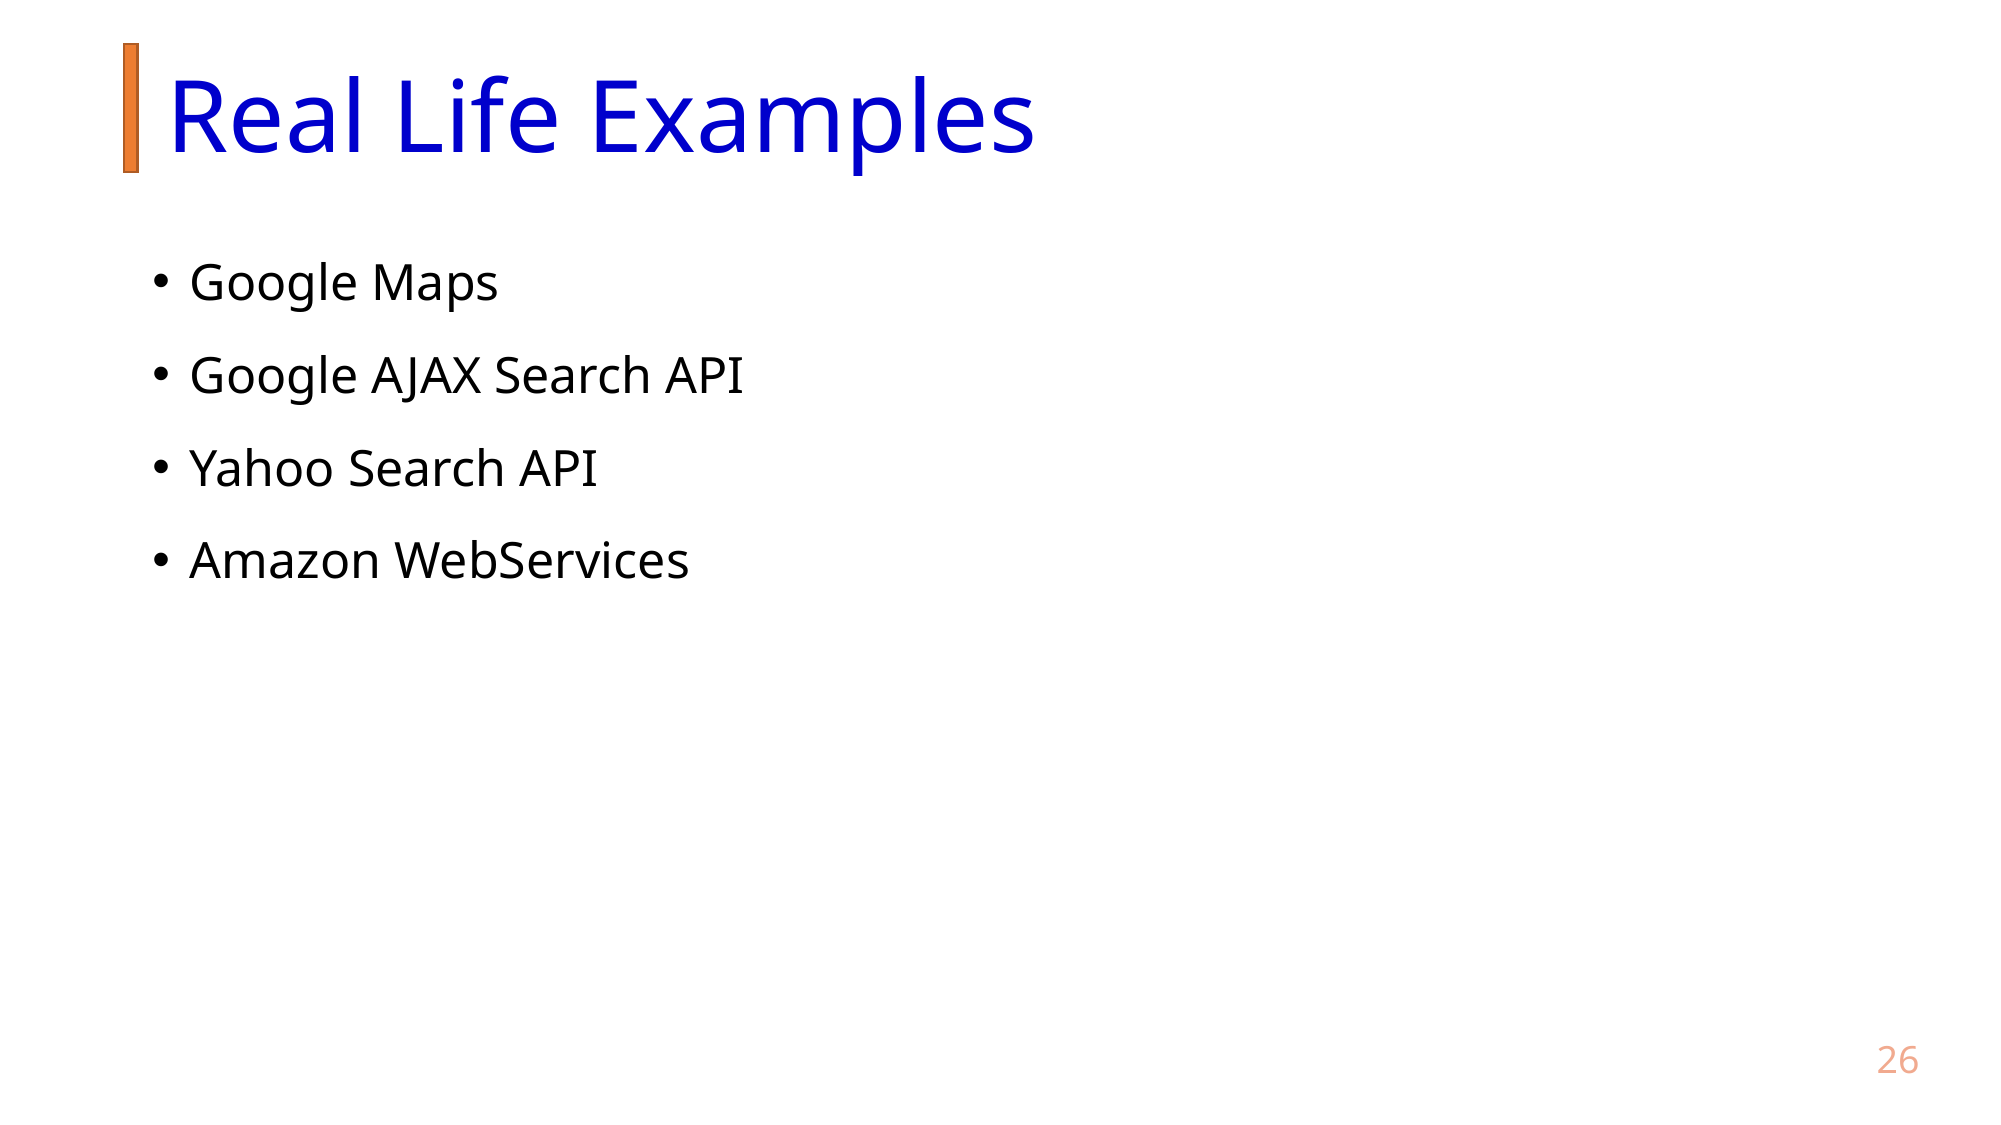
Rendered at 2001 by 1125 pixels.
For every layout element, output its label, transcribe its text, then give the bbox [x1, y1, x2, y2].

title Real Life Examples [151, 48, 1863, 192]
slide_number 25 [1484, 1031, 1935, 1092]
list Google Maps Google AJAX Search API Yahoo Search API Amazon WebServices [137, 230, 1863, 1014]
